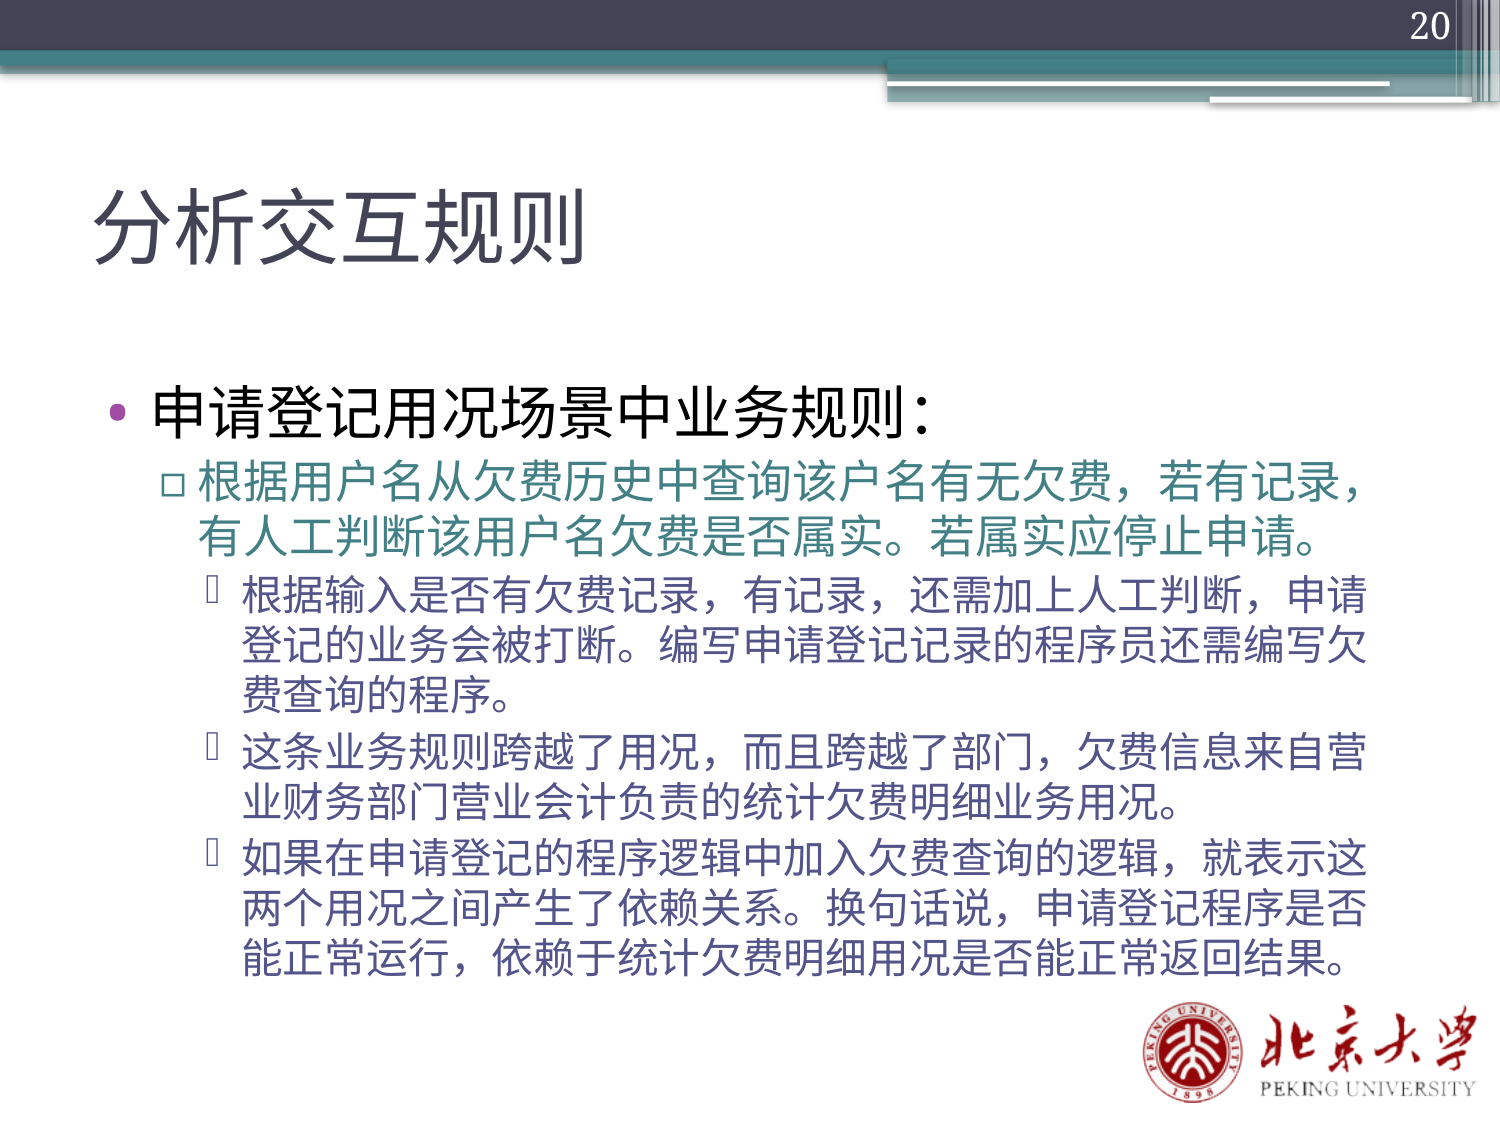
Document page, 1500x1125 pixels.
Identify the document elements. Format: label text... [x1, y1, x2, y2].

picture [1140, 973, 1480, 1106]
title 分析交互规则 [75, 137, 1425, 313]
slide_number 20 [1340, 0, 1466, 61]
list 申请登记用况场景中业务规则： 根据用户名从欠费历史中查询该户名有无欠费，若有记录，有人工判断该用户名欠费是否属实。若属实应停止申请。 根据输入是否有欠费记录，有记录，还需加上人工判断，申请登记的业务会被打断。编写申请登记记录的程序员还需编写欠费查询的程序。 这条业务规则跨越了用况，而且跨越了部门，欠费信息来自营业财务部门营业会计负责的统计欠费明细业务用况。 如果在申请登记的程序逻辑中加入欠费查询的逻辑，就表示这两个用况之间产生了依赖关系。换句话说，申请登记程序是否能正常运行，依赖于统计欠费明细用况是否能正常返回结果。 [75, 369, 1425, 1079]
